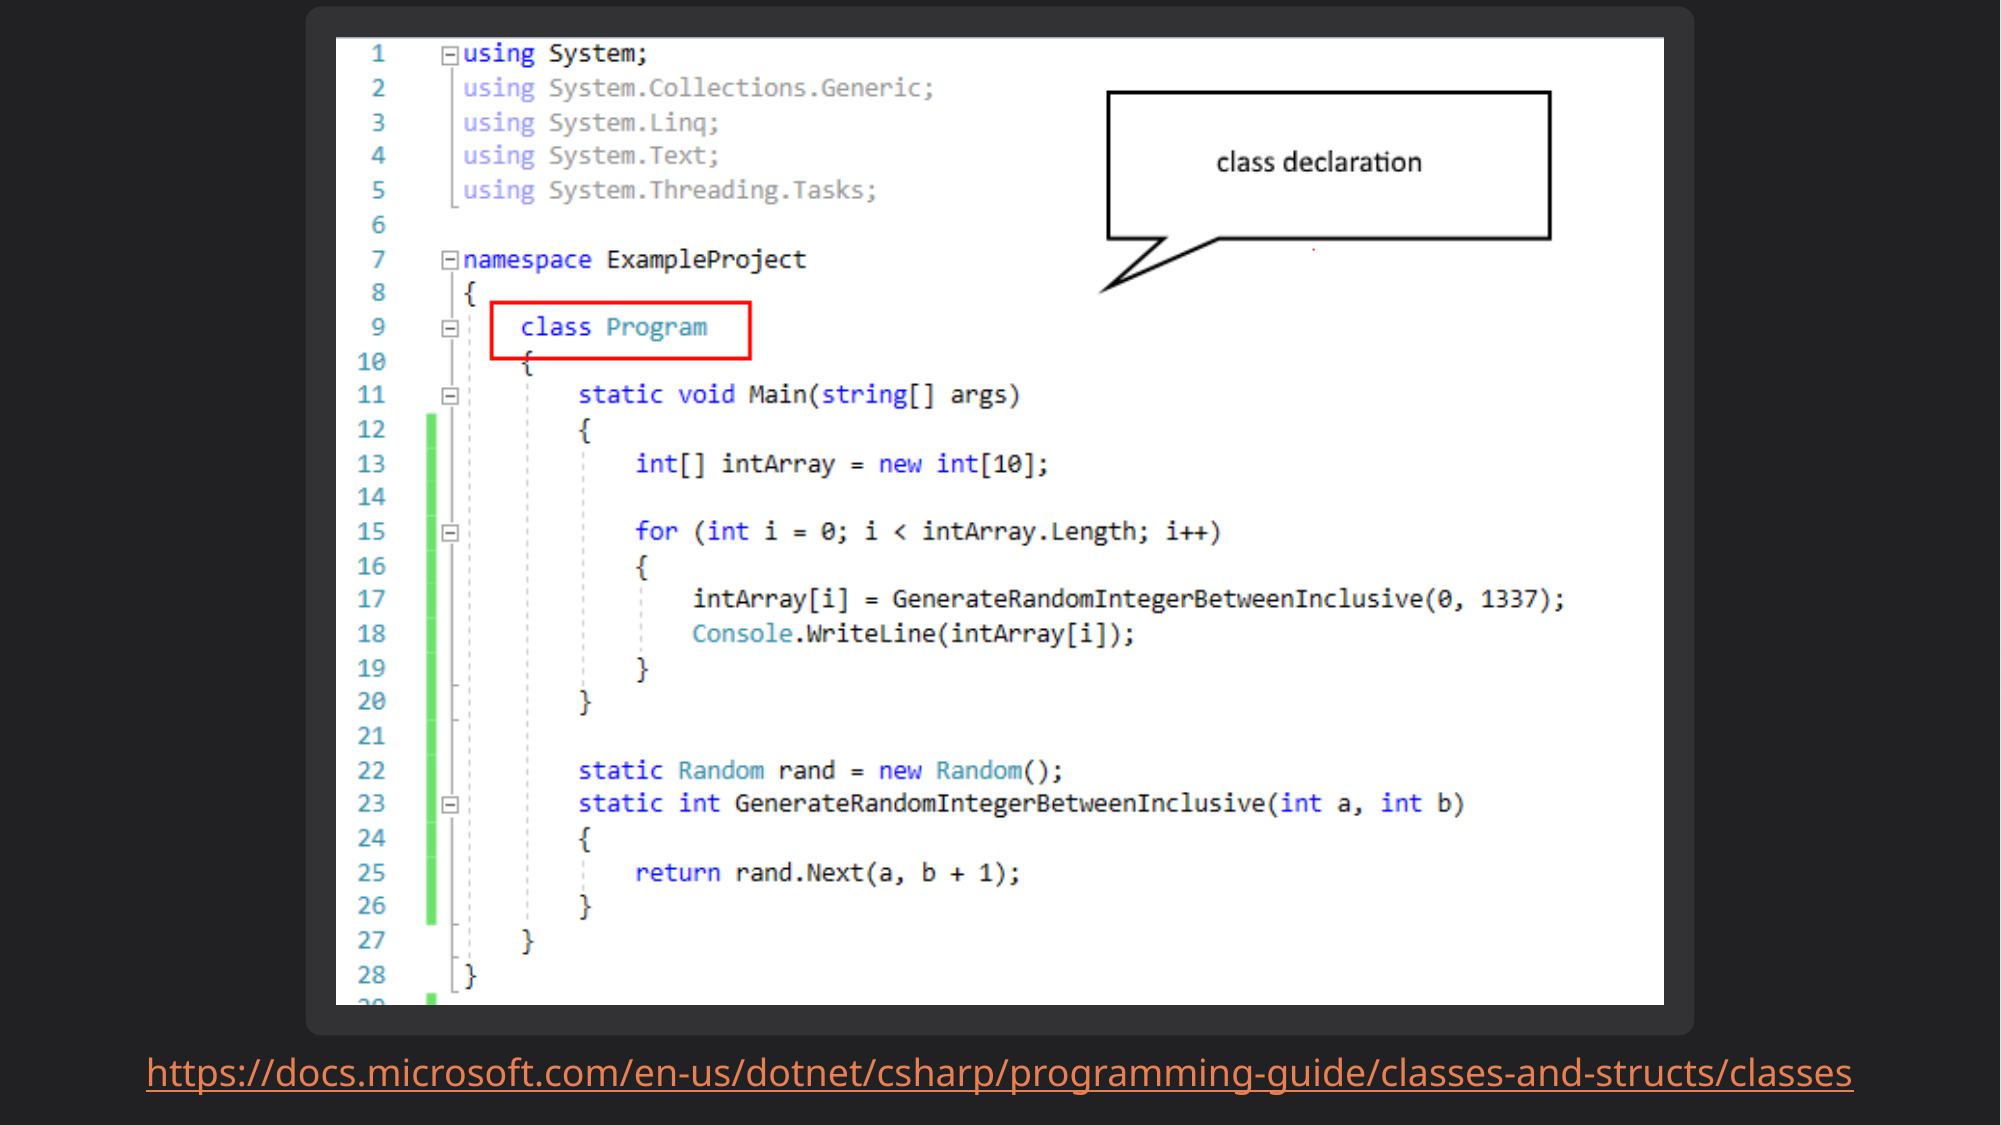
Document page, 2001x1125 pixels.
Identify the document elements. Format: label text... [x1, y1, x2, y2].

text_box https://docs.microsoft.com/en-us/dotnet/csharp/programming-guide/classes-and-structs/classes [0, 1041, 2000, 1125]
text_box [0, 0, 2000, 1041]
table_cell params [305, 6, 1695, 1036]
picture [336, 37, 1664, 1005]
